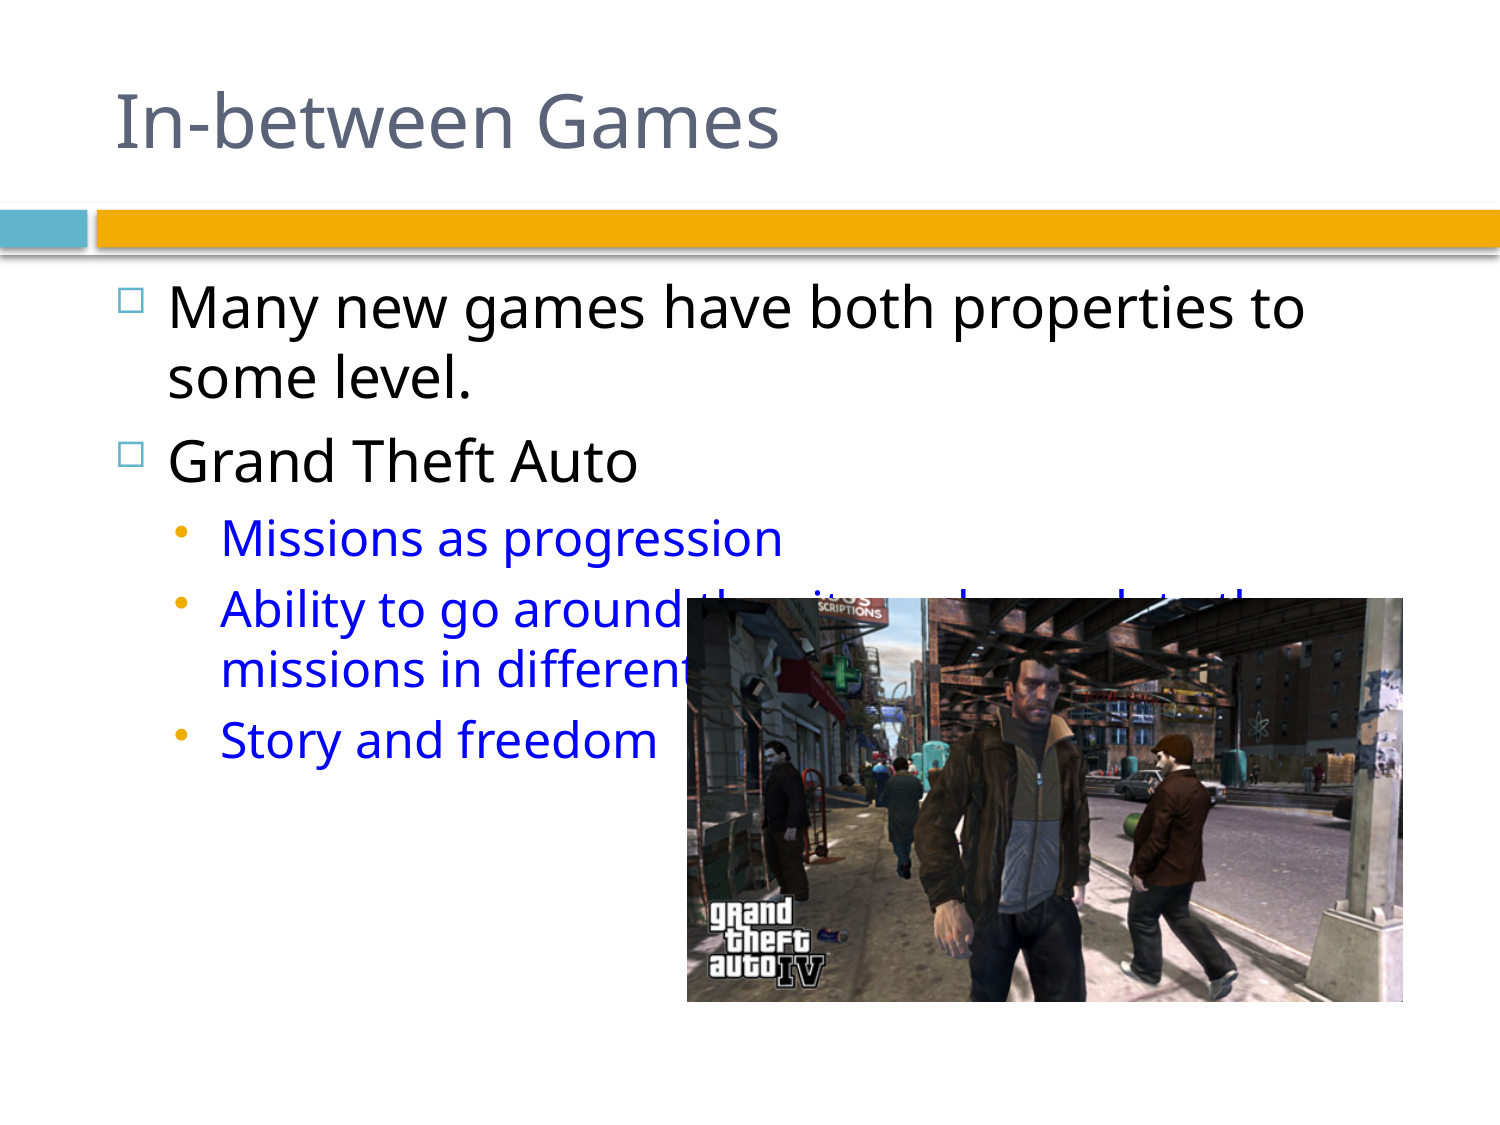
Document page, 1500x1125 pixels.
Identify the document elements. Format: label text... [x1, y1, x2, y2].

picture [687, 598, 1404, 1003]
list Many new games have both properties to some level. Grand Theft Auto Missions as progression Ability to go around the city and complete the missions in different ways. Story and freedom [100, 262, 1438, 1000]
title In-between Games [100, 37, 1438, 200]
